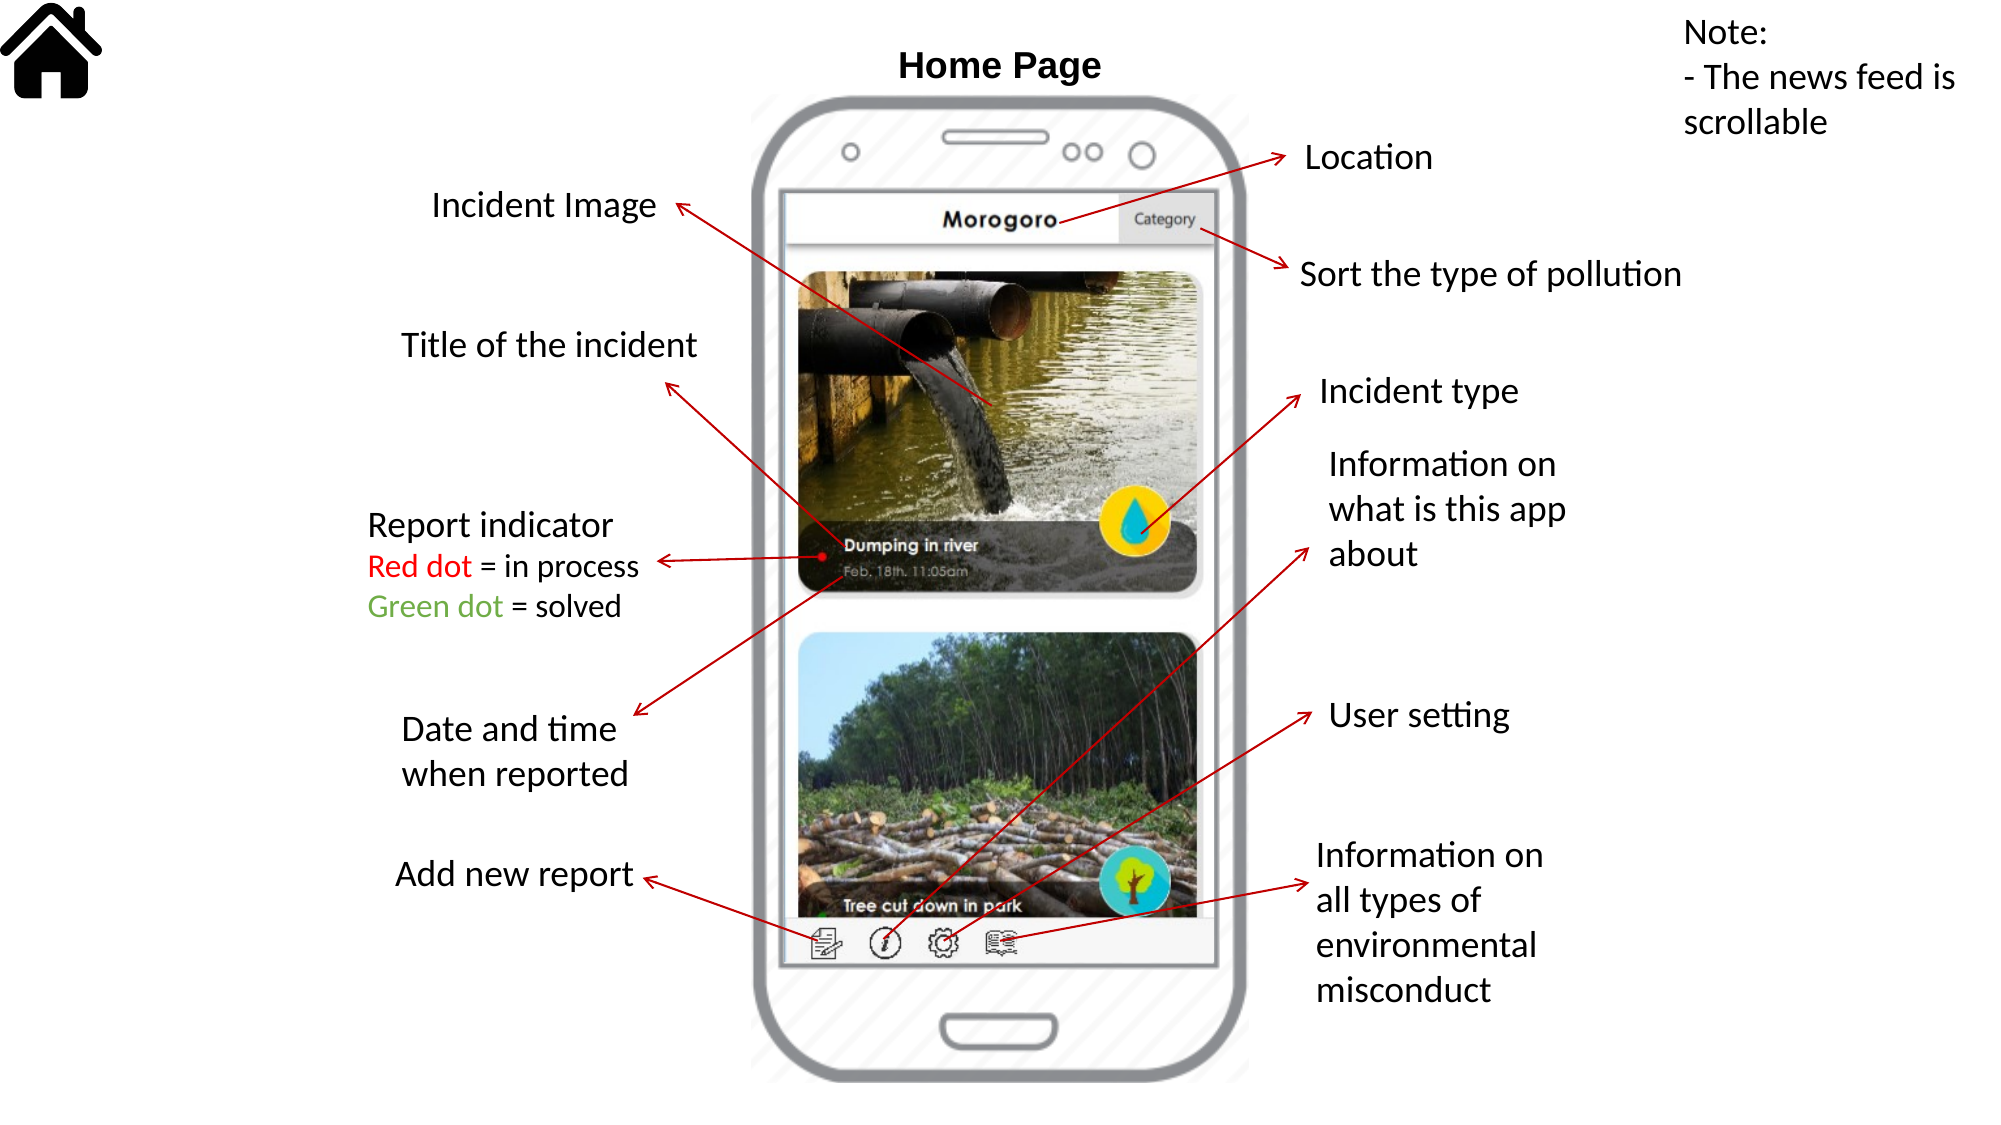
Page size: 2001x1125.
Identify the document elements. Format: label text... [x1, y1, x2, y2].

text_box Information on all types of environmental misconduct [1300, 822, 1574, 1018]
text_box User setting [1314, 682, 1526, 743]
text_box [943, 711, 1313, 941]
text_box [656, 556, 818, 562]
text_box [883, 547, 1310, 940]
text_box Report indicator Red dot = in process Green dot = solved [352, 492, 655, 632]
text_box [1200, 228, 1289, 269]
text_box Information on what is this app about [1313, 432, 1587, 582]
picture [0, 0, 102, 102]
text_box Date and time when reported [386, 696, 645, 802]
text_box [675, 202, 992, 406]
text_box Incident type [1304, 358, 1535, 419]
picture [751, 94, 1249, 1083]
text_box Sort the type of pollution [1285, 241, 1699, 302]
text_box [632, 576, 843, 716]
text_box Home Page [102, 34, 1668, 94]
text_box Location [1290, 124, 1449, 185]
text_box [664, 382, 846, 548]
text_box Add new report [380, 841, 650, 902]
text_box Note: - The news feed is scrollable [1668, 0, 2000, 150]
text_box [1141, 394, 1302, 534]
text_box Incident Image [416, 172, 673, 233]
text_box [1059, 155, 1287, 223]
text_box Title of the incident [386, 312, 675, 373]
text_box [642, 877, 818, 941]
